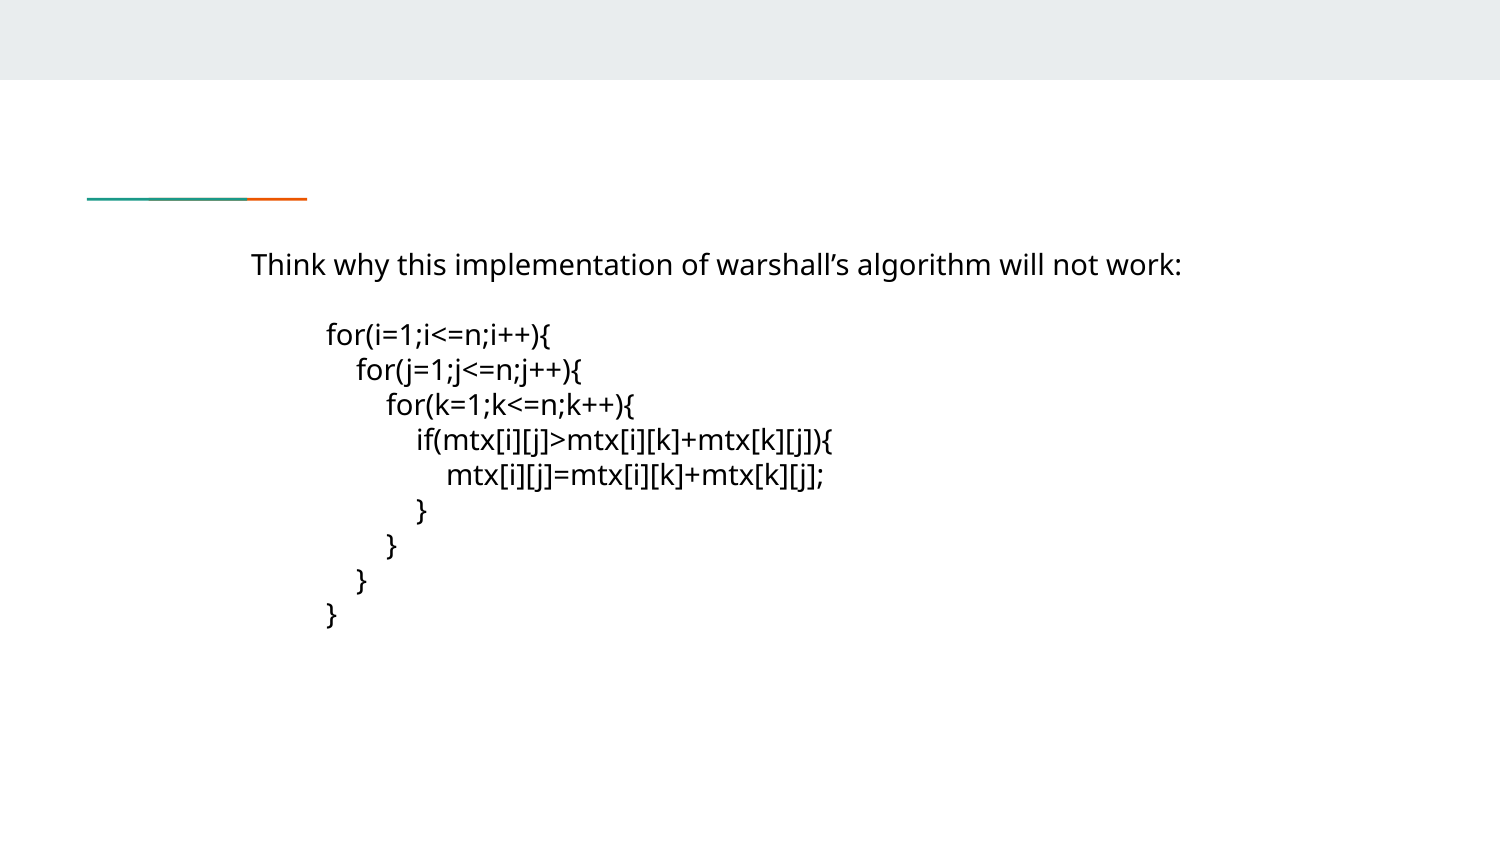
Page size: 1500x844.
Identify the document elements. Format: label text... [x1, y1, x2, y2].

text_box Think why this implementation of warshall’s algorithm will not work: for(i=1;i<=n;i++){ for(j=1;j<=n;j++){ for(k=1;k<=n;k++){ if(mtx[i][j]>mtx[i][k]+mtx[k][j]){ mtx[i][j]=mtx[i][k]+mtx[k][j]; } } } } [236, 231, 1445, 844]
